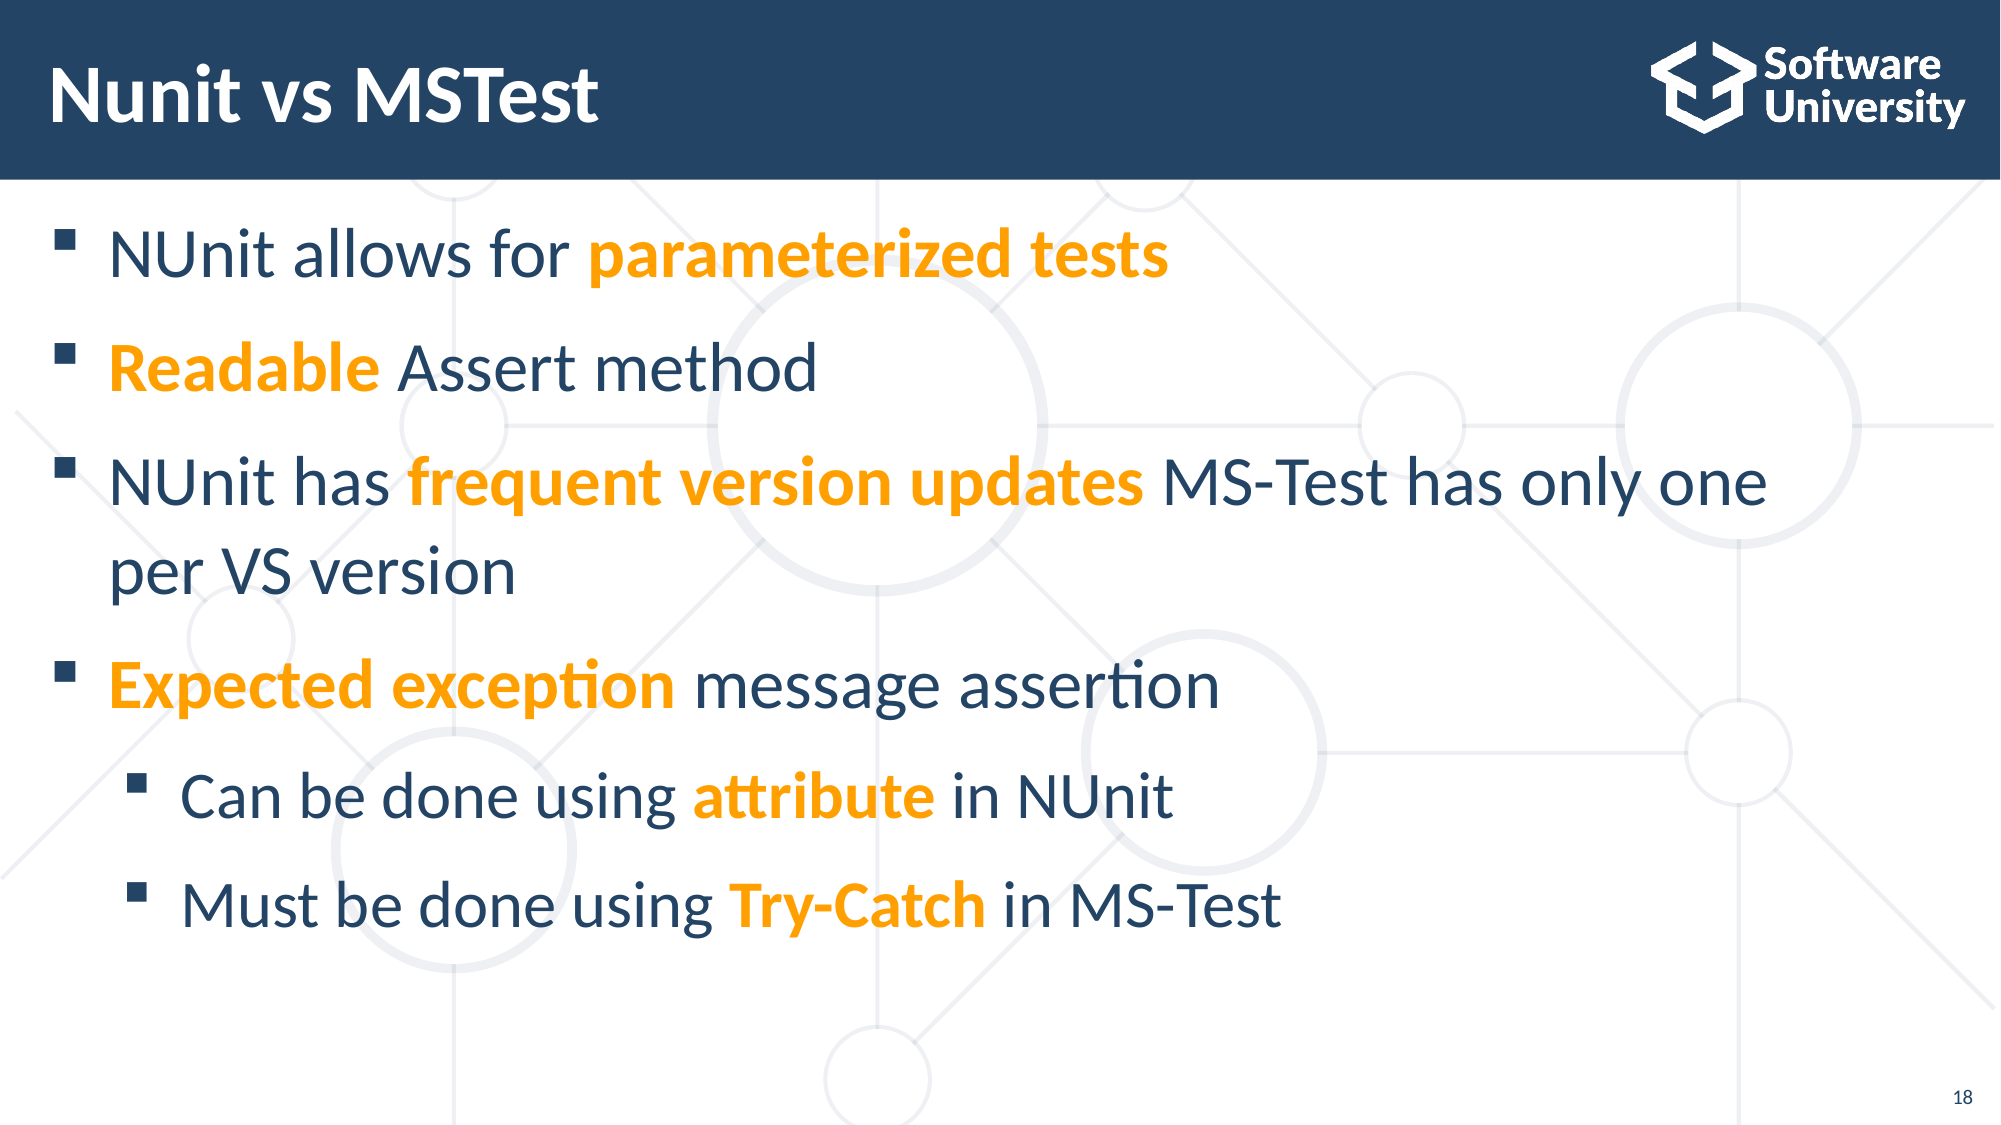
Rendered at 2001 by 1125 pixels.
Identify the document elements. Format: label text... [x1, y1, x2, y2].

title Nunit vs MSTest [31, 16, 1625, 162]
list NUnit allows for parameterized tests Readable Assert method NUnit has frequent version updates MS-Test has only one per VS version Expected exception message assertion Can be done using attribute in NUnit Must be done using Try-Catch in MS-Test [31, 196, 1970, 1104]
picture [1651, 41, 1966, 134]
slide_number 18 [1927, 1067, 1989, 1117]
